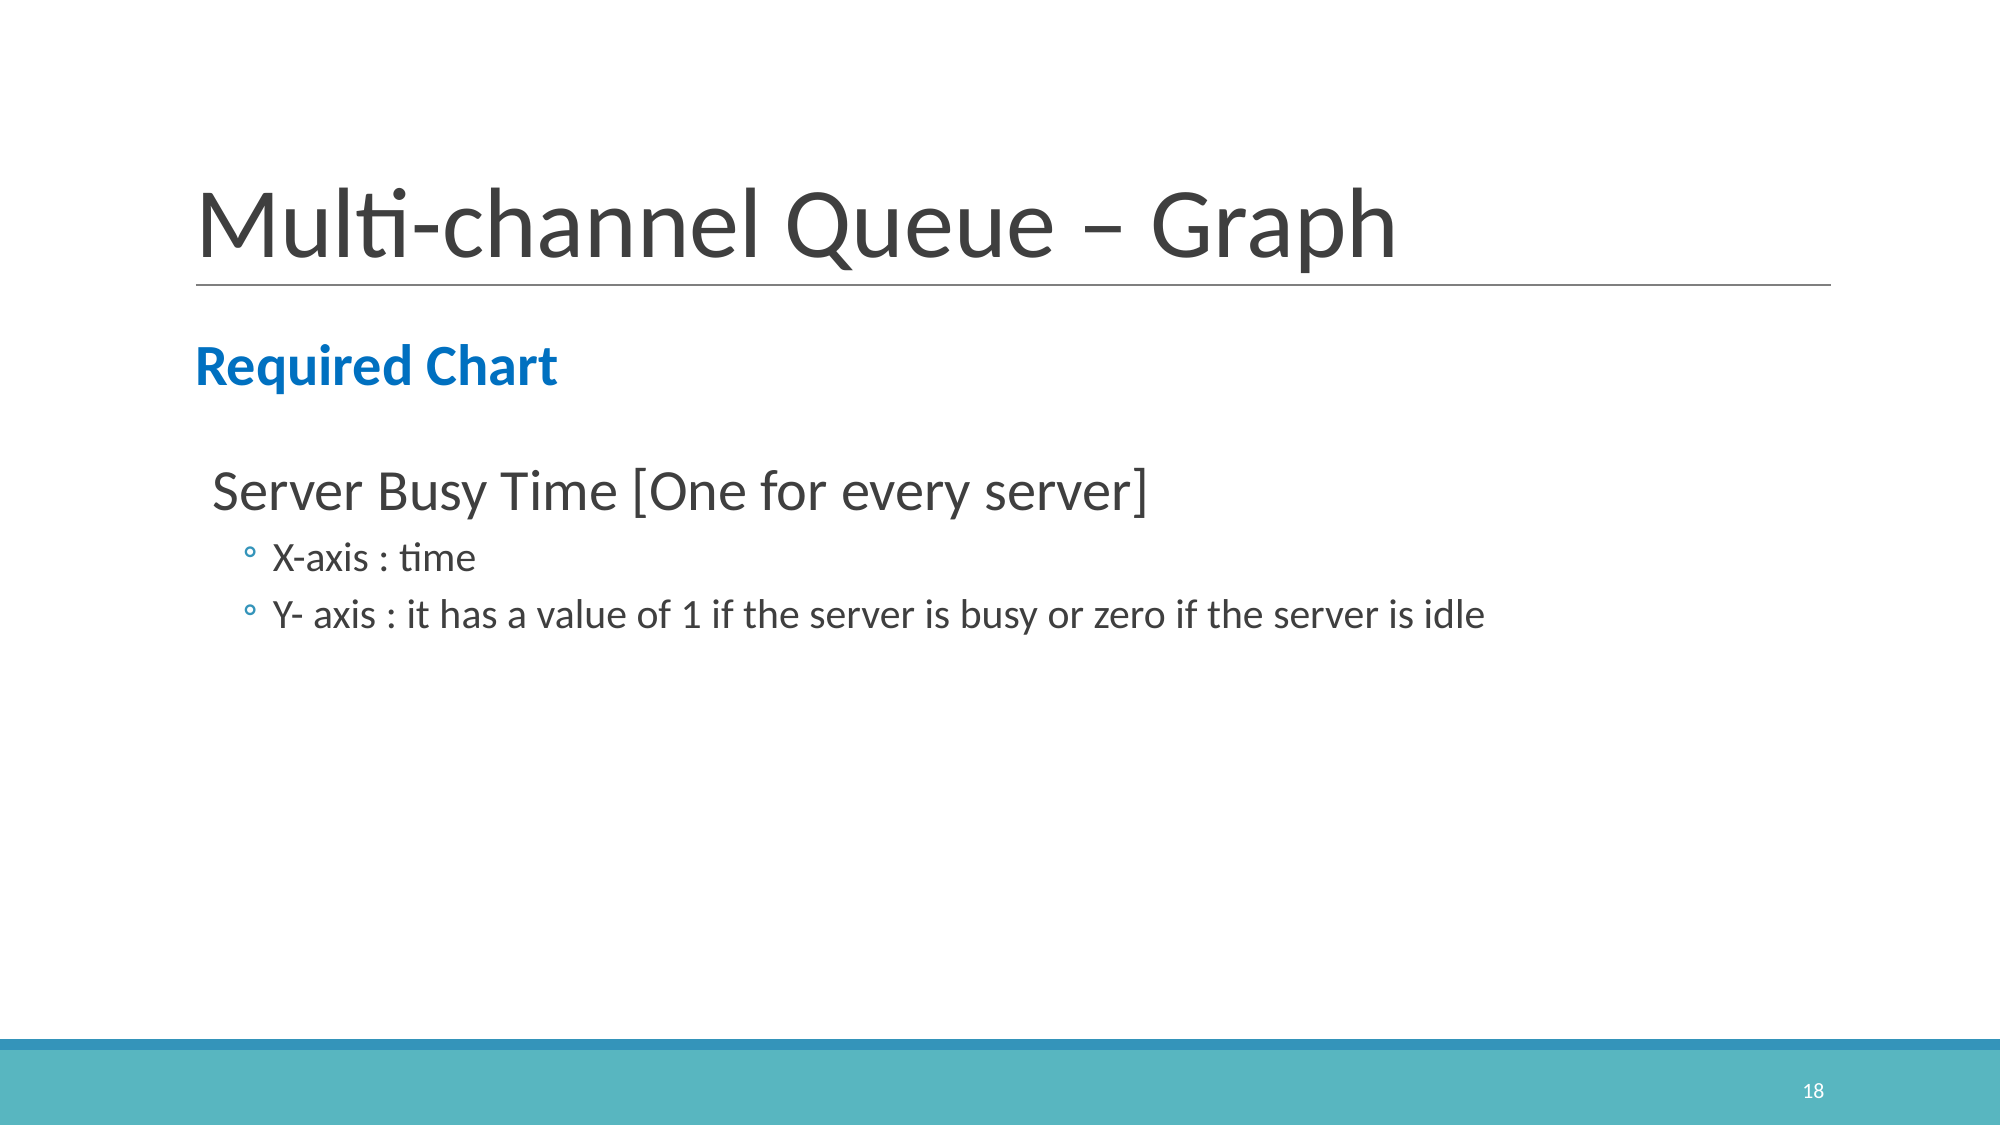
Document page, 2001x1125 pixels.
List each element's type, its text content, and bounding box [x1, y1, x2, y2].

list Required Chart Server Busy Time [One for every server] X-axis : time Y- axis : it has a value of 1 if the server is busy or zero if the server is idle [180, 328, 1503, 1125]
title Multi-channel Queue – Graph [180, 47, 1830, 285]
slide_number 18 [1624, 1059, 1840, 1120]
